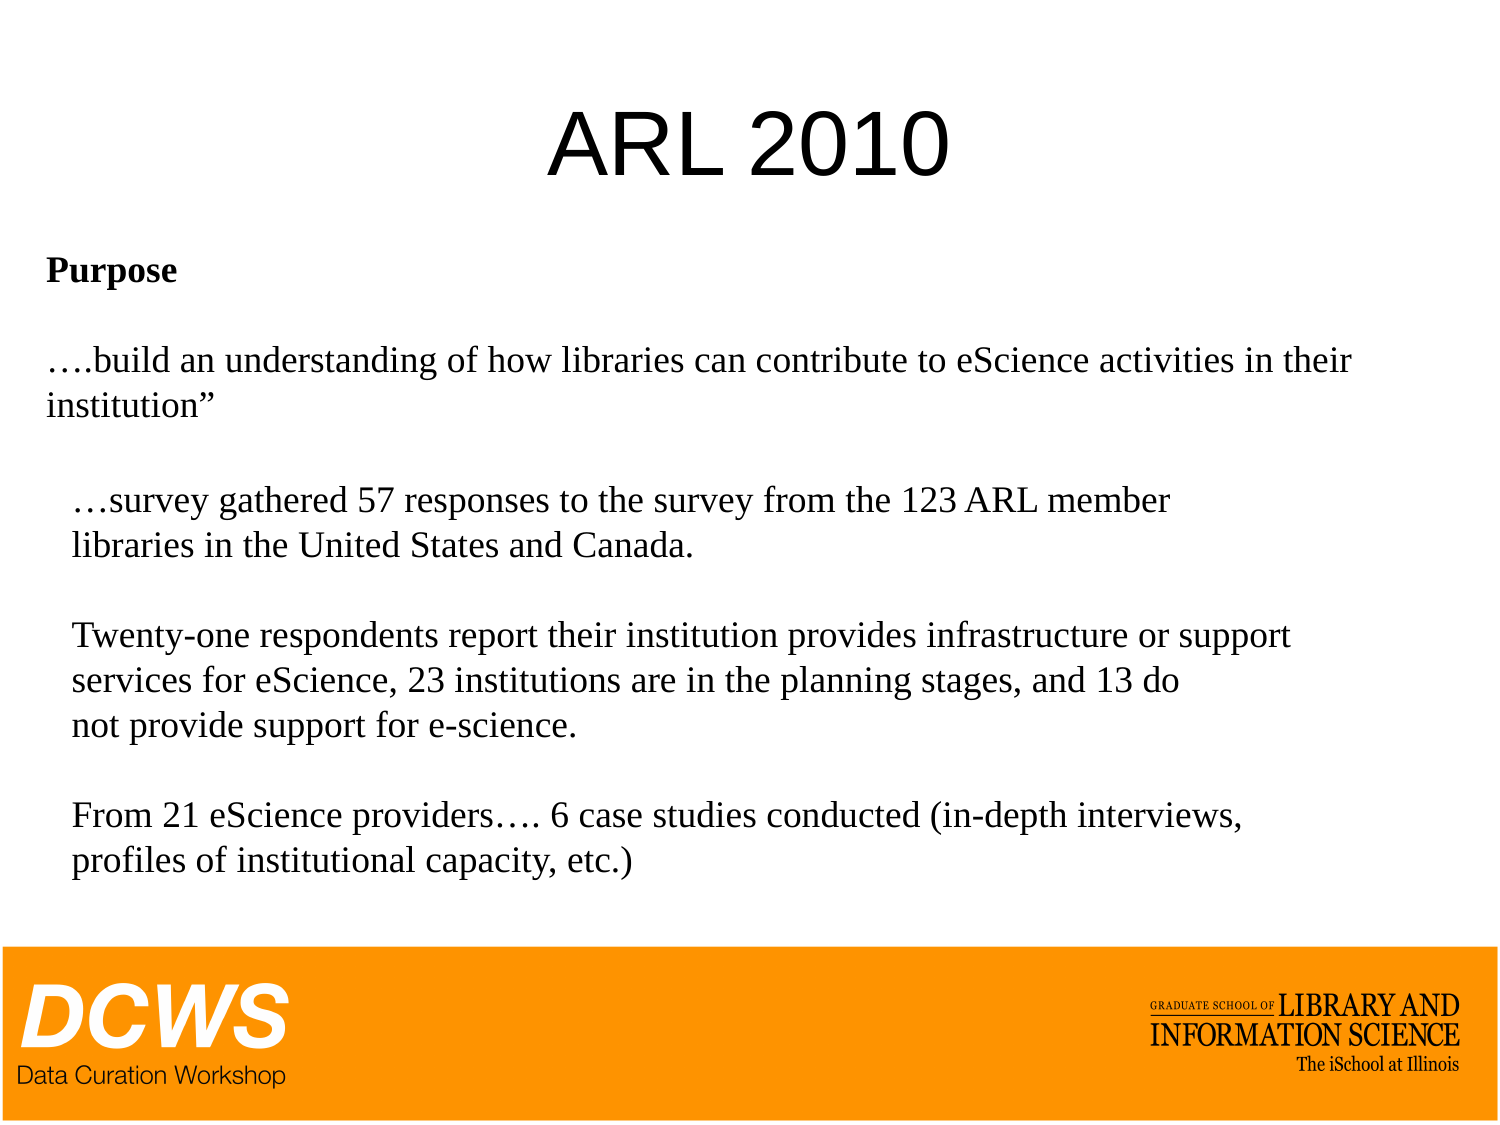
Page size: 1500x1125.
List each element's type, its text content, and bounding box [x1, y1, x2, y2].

text_box Purpose ….build an understanding of how libraries can contribute to eScience activities in their institution” [31, 237, 1399, 523]
title ARL 2010 [75, 45, 1425, 233]
text_box …survey gathered 57 responses to the survey from the 123 ARL member libraries in the United States and Canada. Twenty-one respondents report their institution provides infrastructure or support services for eScience, 23 institutions are in the planning stages, and 13 do not provide support for e-science. From 21 eScience providers…. 6 case studies conducted (in-depth interviews, profiles of institutional capacity, etc.) [56, 422, 1309, 888]
picture [0, 944, 1500, 1123]
